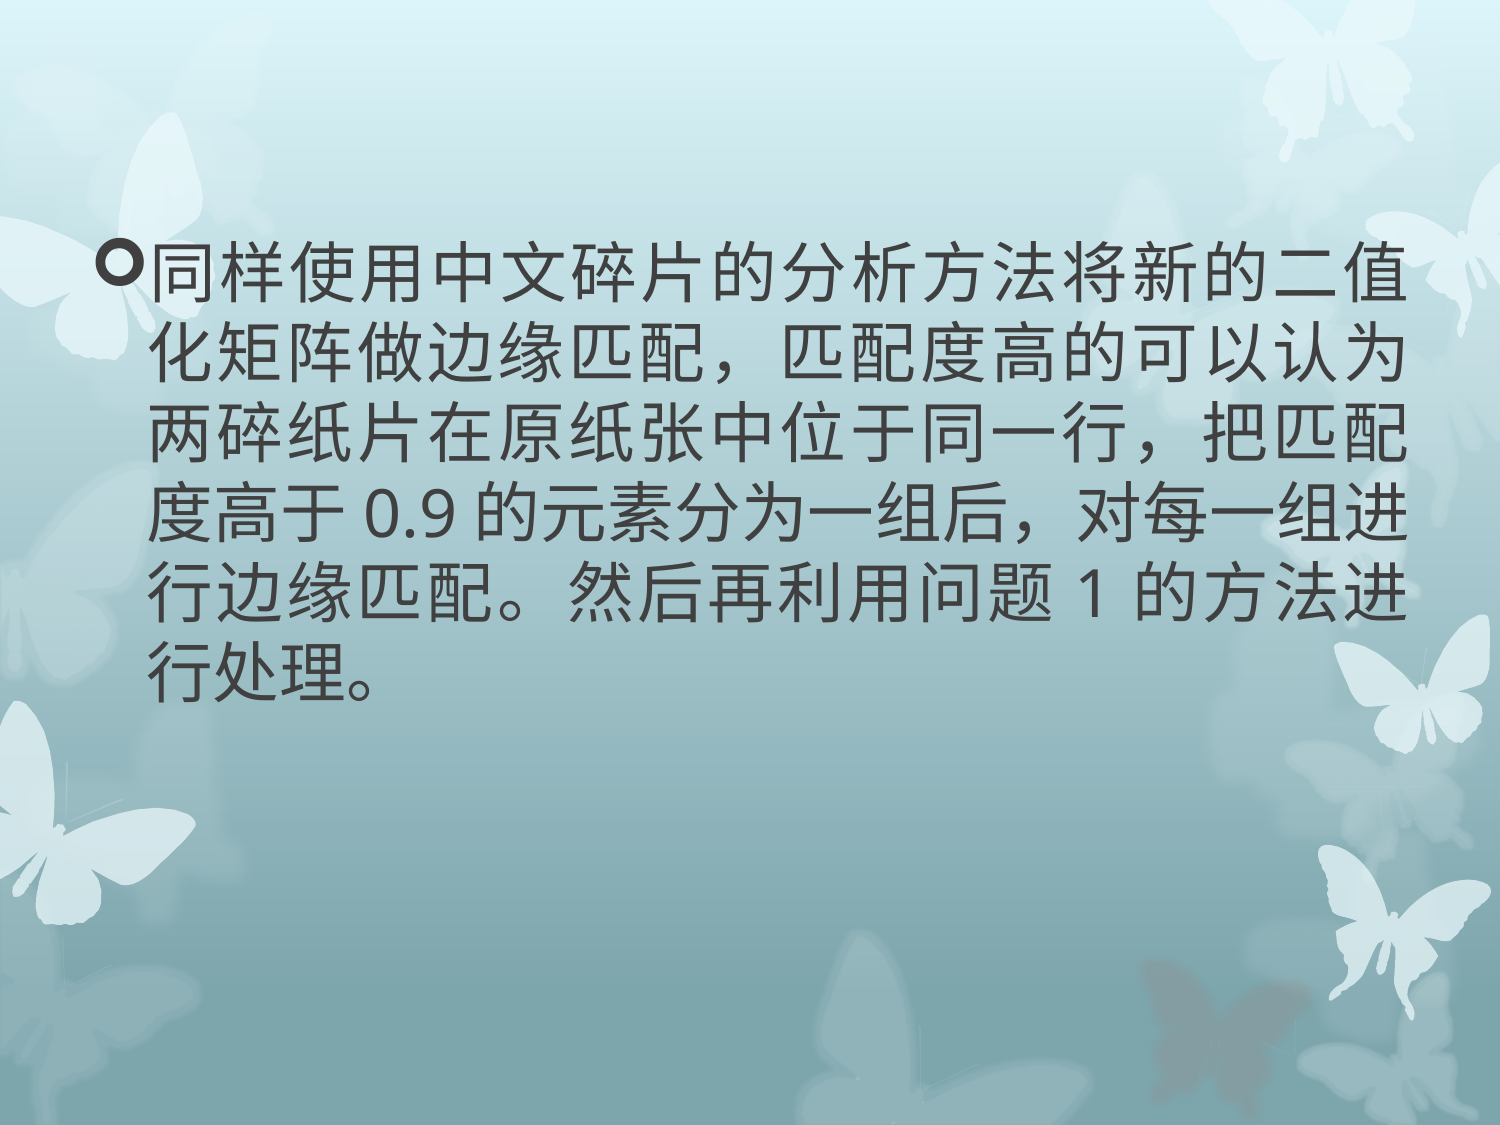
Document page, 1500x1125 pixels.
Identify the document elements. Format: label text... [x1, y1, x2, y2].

list 同样使用中文碎片的分析方法将新的二值化矩阵做边缘匹配，匹配度高的可以认为两碎纸片在原纸张中位于同一行，把匹配度高于0.9的元素分为一组后，对每一组进行边缘匹配。然后再利用问题1的方法进行处理。 [75, 149, 1425, 1005]
